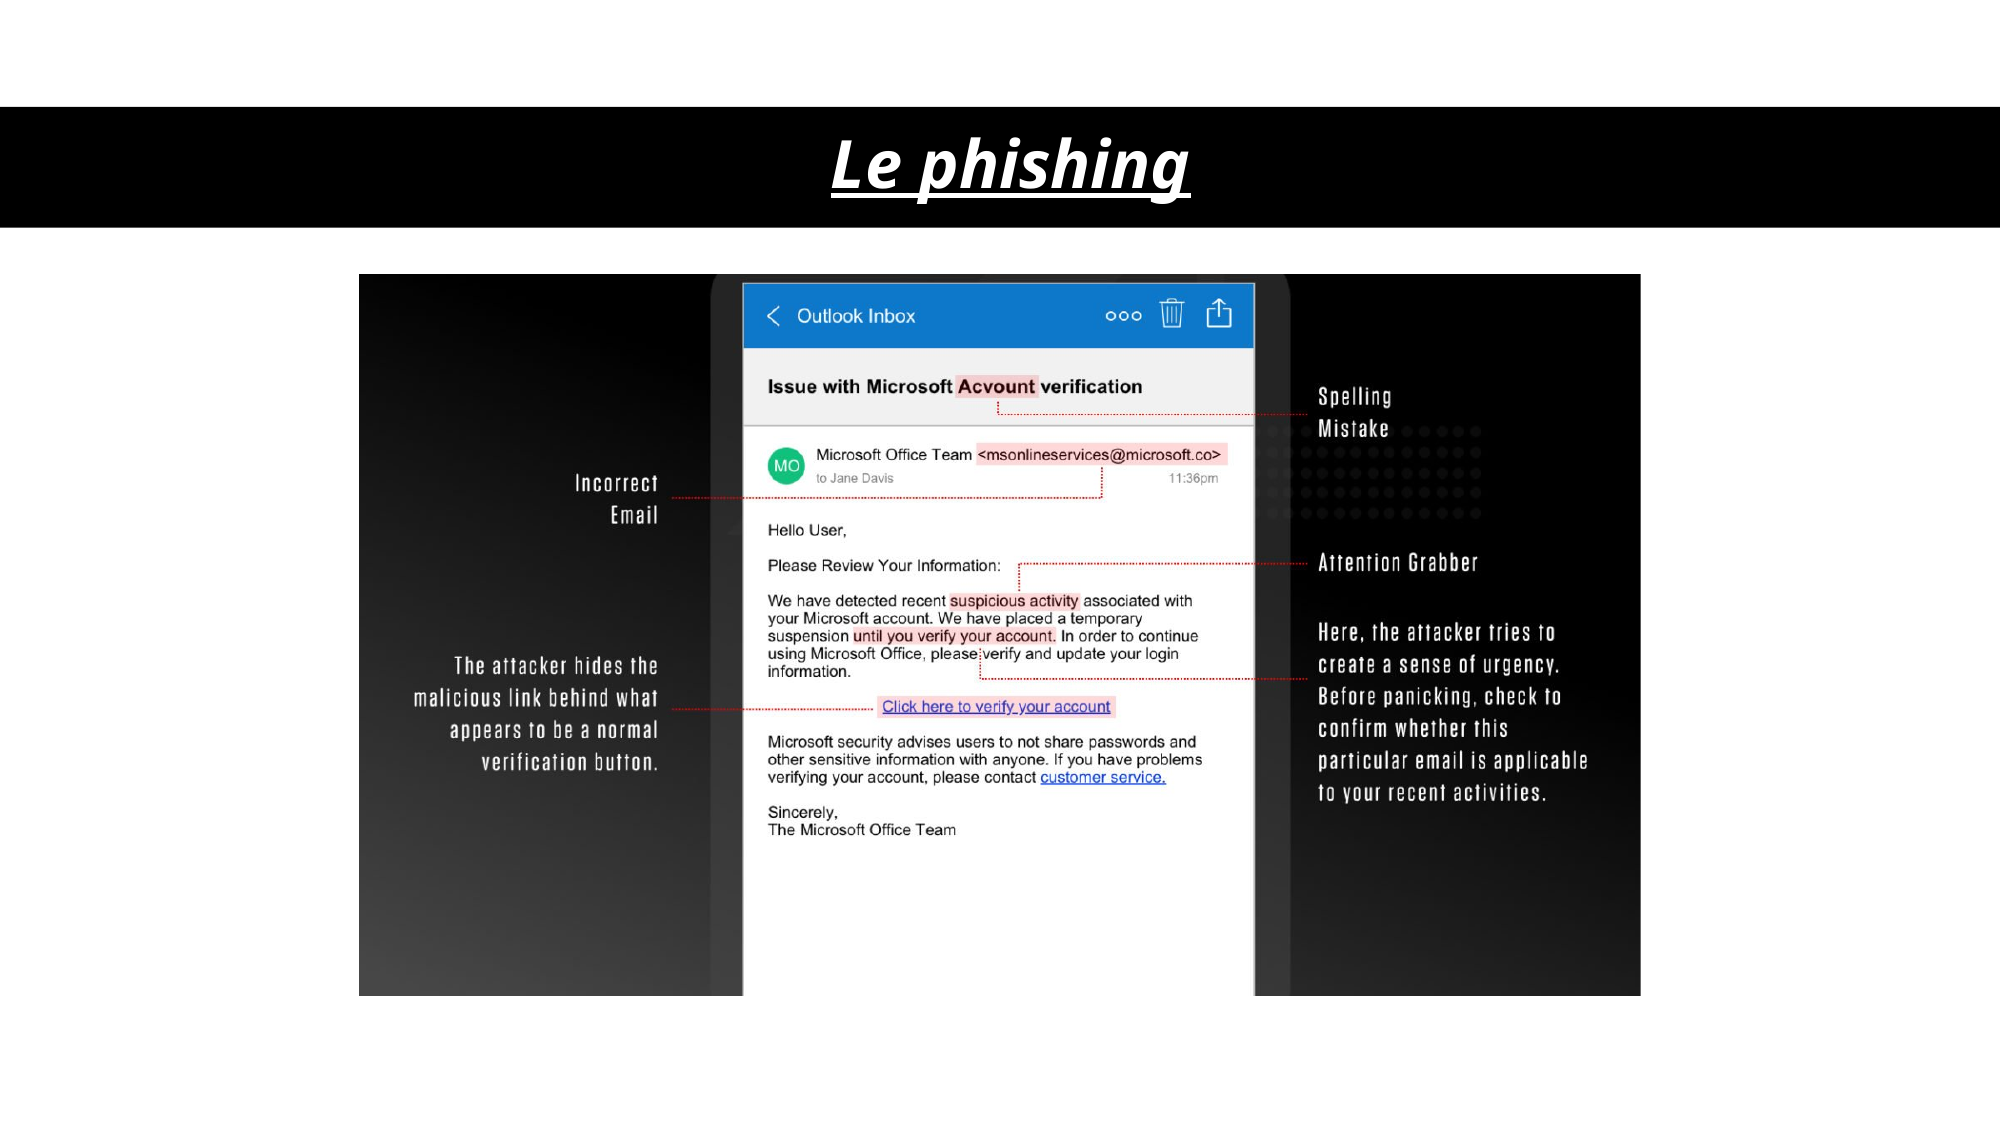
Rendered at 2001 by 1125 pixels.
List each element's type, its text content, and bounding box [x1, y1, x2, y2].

text_box [0, 106, 2000, 229]
title Le phishing [91, 105, 1931, 228]
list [359, 274, 1641, 996]
